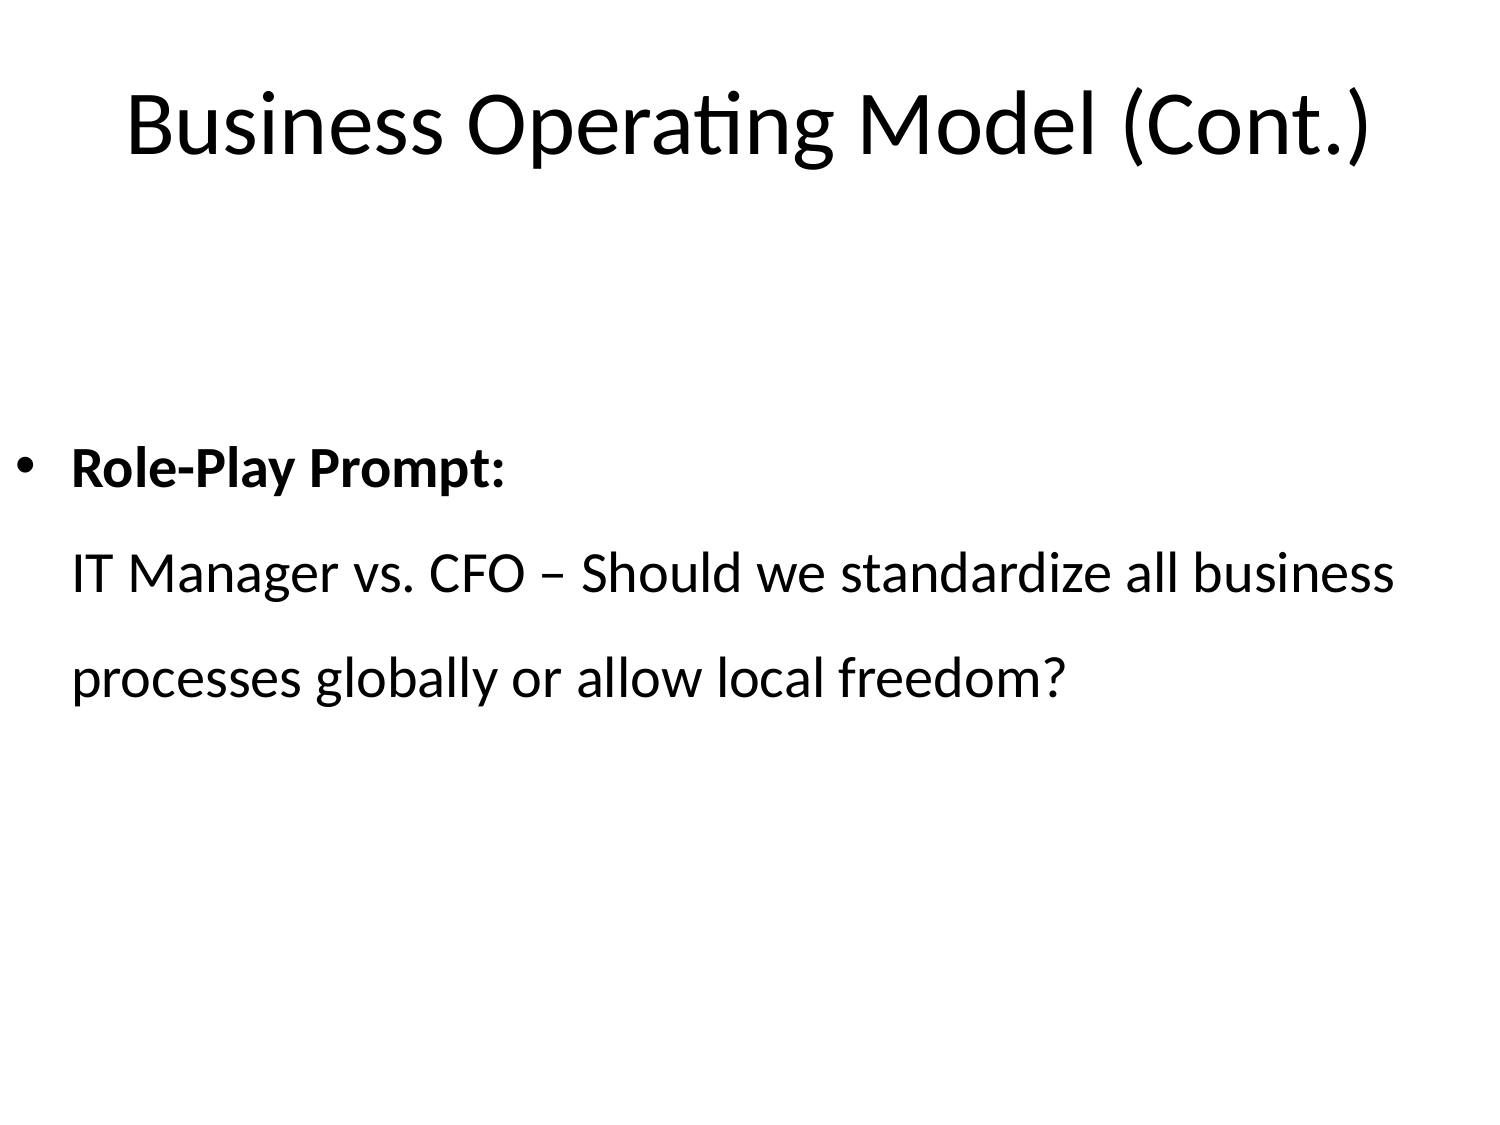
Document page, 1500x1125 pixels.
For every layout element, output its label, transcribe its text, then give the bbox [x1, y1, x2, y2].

text_box Role-Play Prompt: IT Manager vs. CFO – Should we standardize all business processes globally or allow local freedom? [0, 386, 1500, 739]
text_box Business Operating Model (Cont.) [74, 23, 1425, 212]
